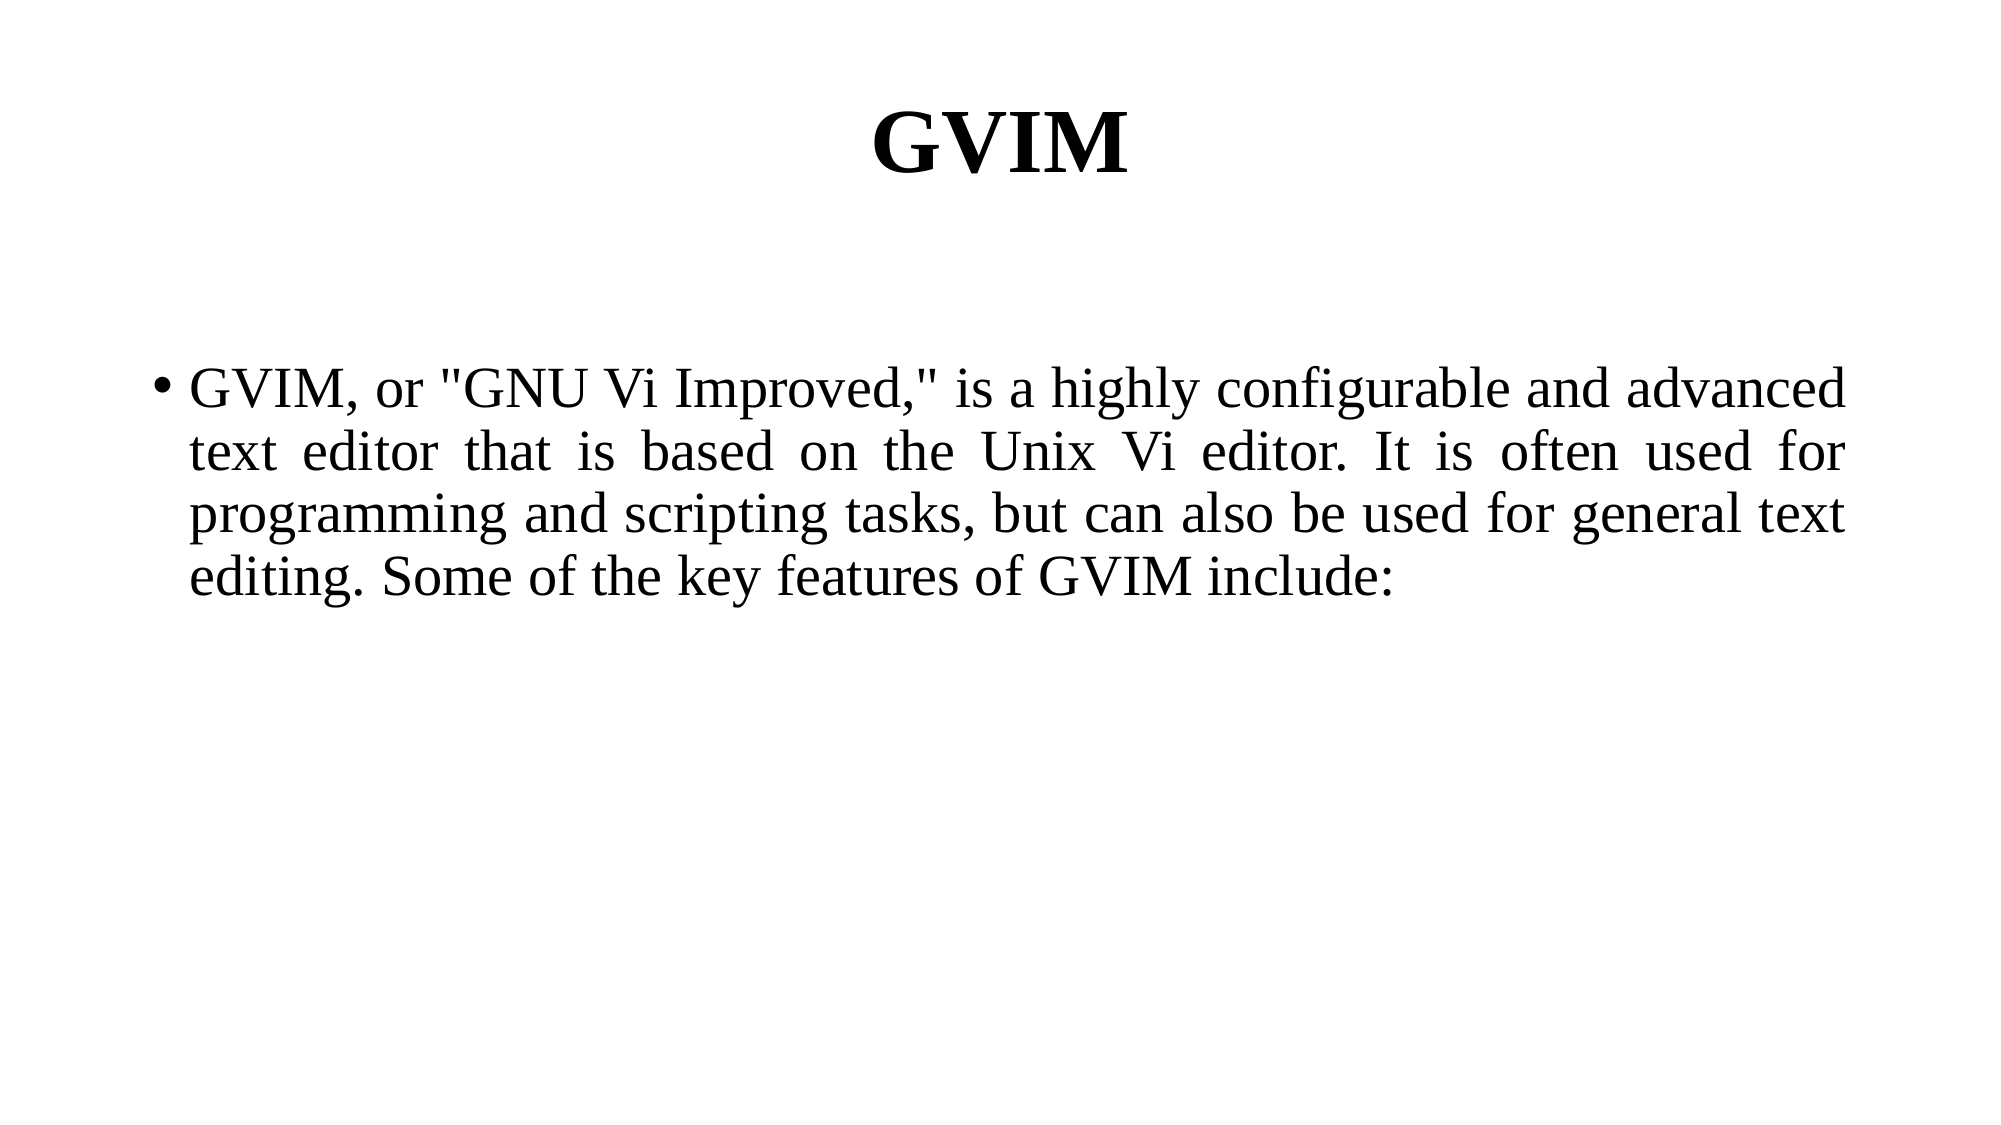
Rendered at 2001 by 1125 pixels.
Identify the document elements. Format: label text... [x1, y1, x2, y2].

title GVIM [137, 8, 1863, 278]
list GVIM, or "GNU Vi Improved," is a highly configurable and advanced text editor that is based on the Unix Vi editor. It is often used for programming and scripting tasks, but can also be used for general text editing. Some of the key features of GVIM include: [137, 349, 1863, 1014]
